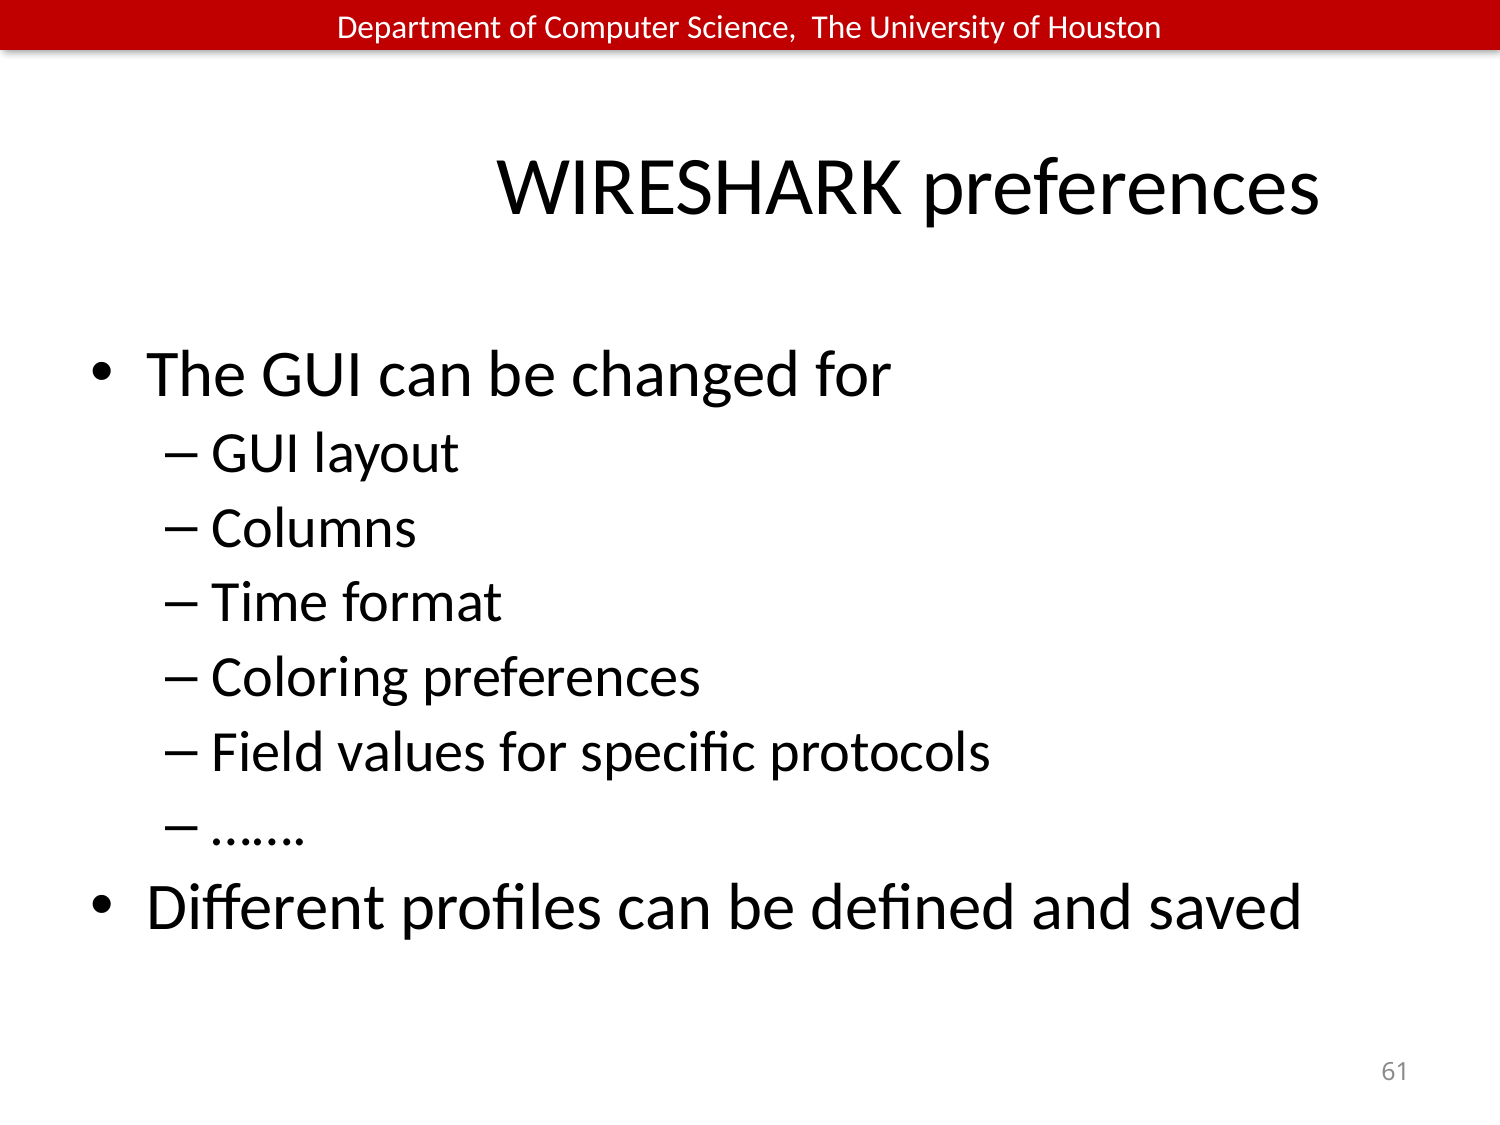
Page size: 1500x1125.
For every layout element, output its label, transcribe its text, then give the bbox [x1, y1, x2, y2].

list The GUI can be changed for GUI layout Columns Time format Coloring preferences Field values for specific protocols ……. Different profiles can be defined and saved [75, 331, 1469, 1006]
title WIRESHARK preferences [187, 112, 1500, 250]
slide_number 61 [1074, 1042, 1425, 1103]
